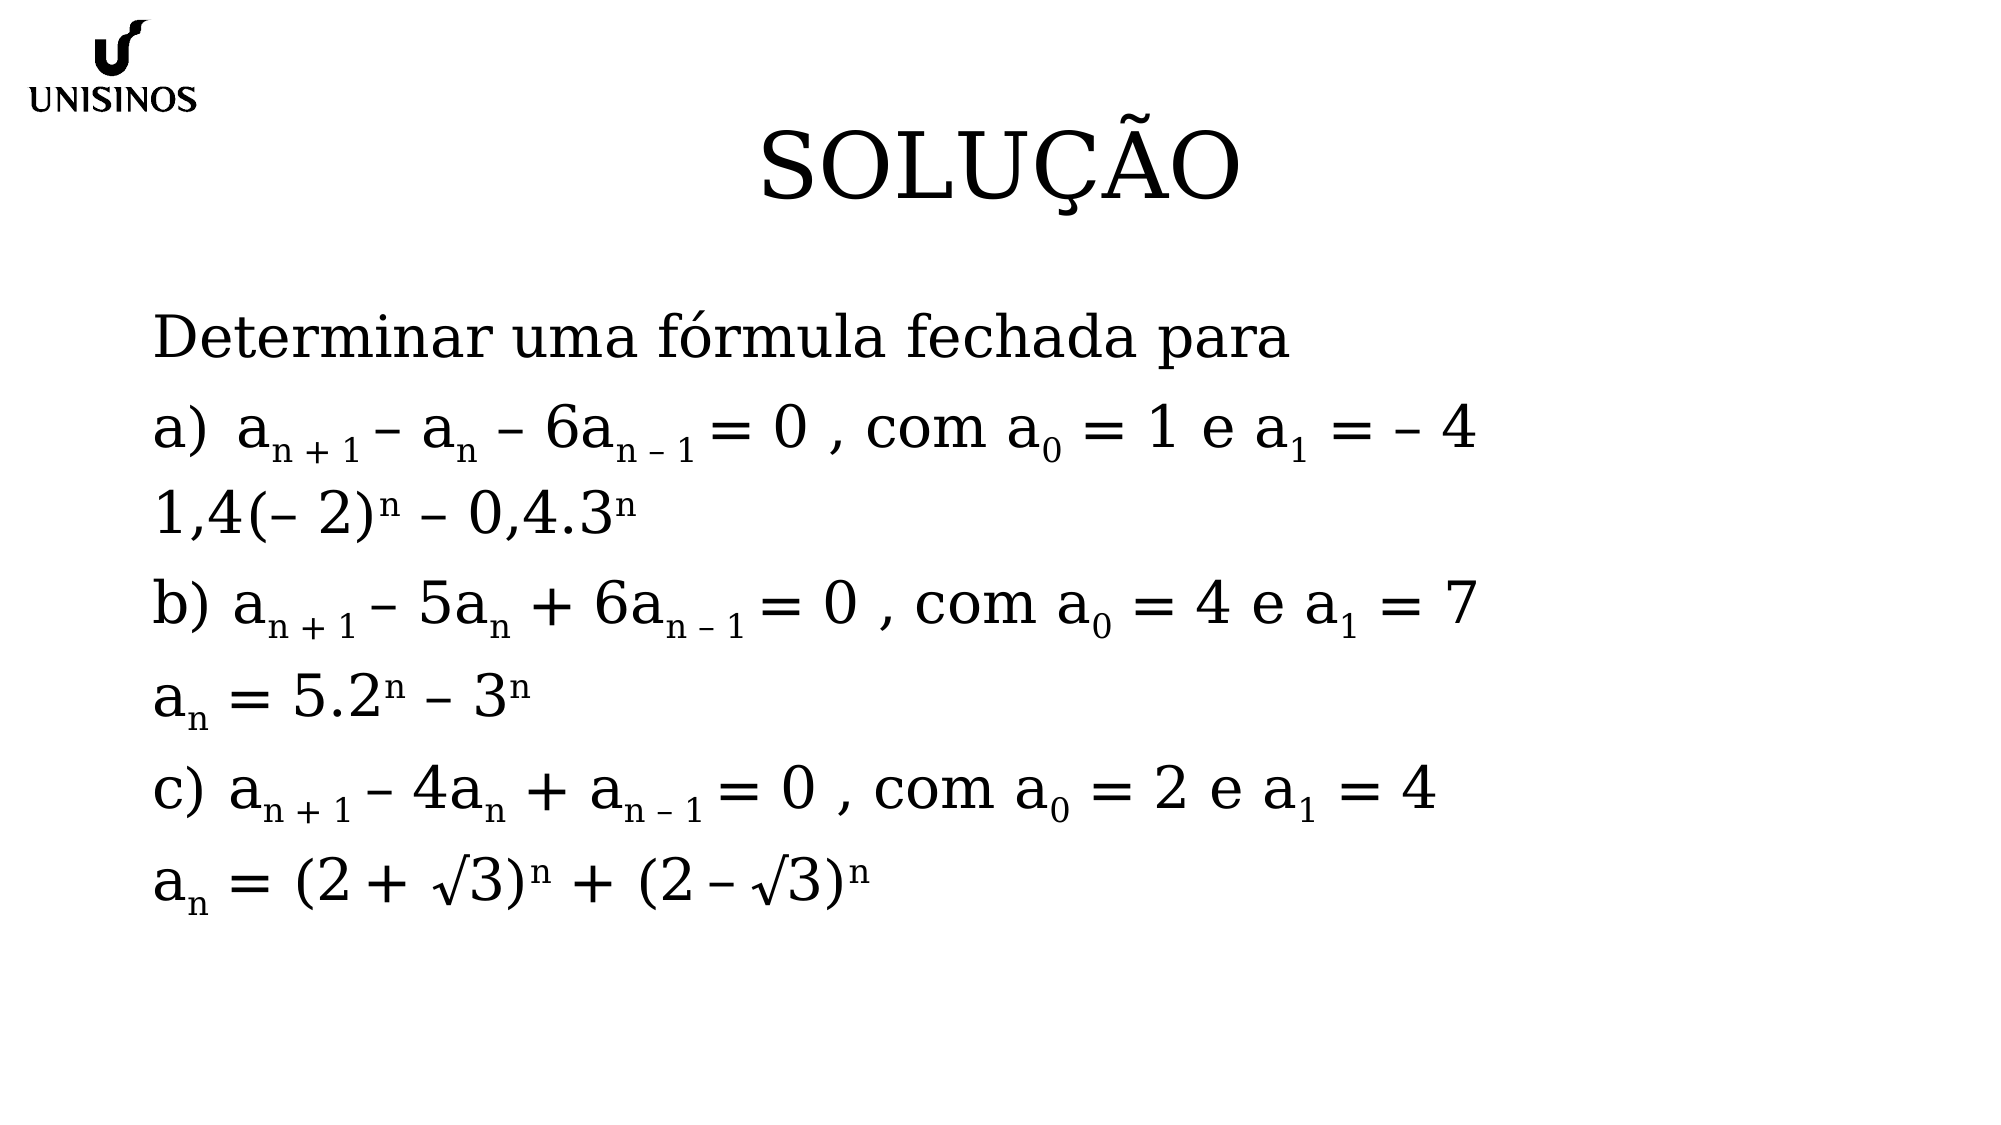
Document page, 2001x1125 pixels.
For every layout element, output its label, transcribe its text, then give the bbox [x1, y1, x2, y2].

list Determinar uma fórmula fechada para an + 1 – an – 6an – 1 = 0 , com a0 = 1 e a1 = – 4 1,4(– 2)n – 0,4.3n b) an + 1 – 5an + 6an – 1 = 0 , com a0 = 4 e a1 = 7 an = 5.2n – 3n c) an + 1 – 4an + an – 1 = 0 , com a0 = 2 e a1 = 4 an = (2 + √3)n + (2 – √3)n [137, 299, 1863, 1014]
picture [26, 18, 198, 114]
title SOLUÇÃO [137, 59, 1863, 278]
